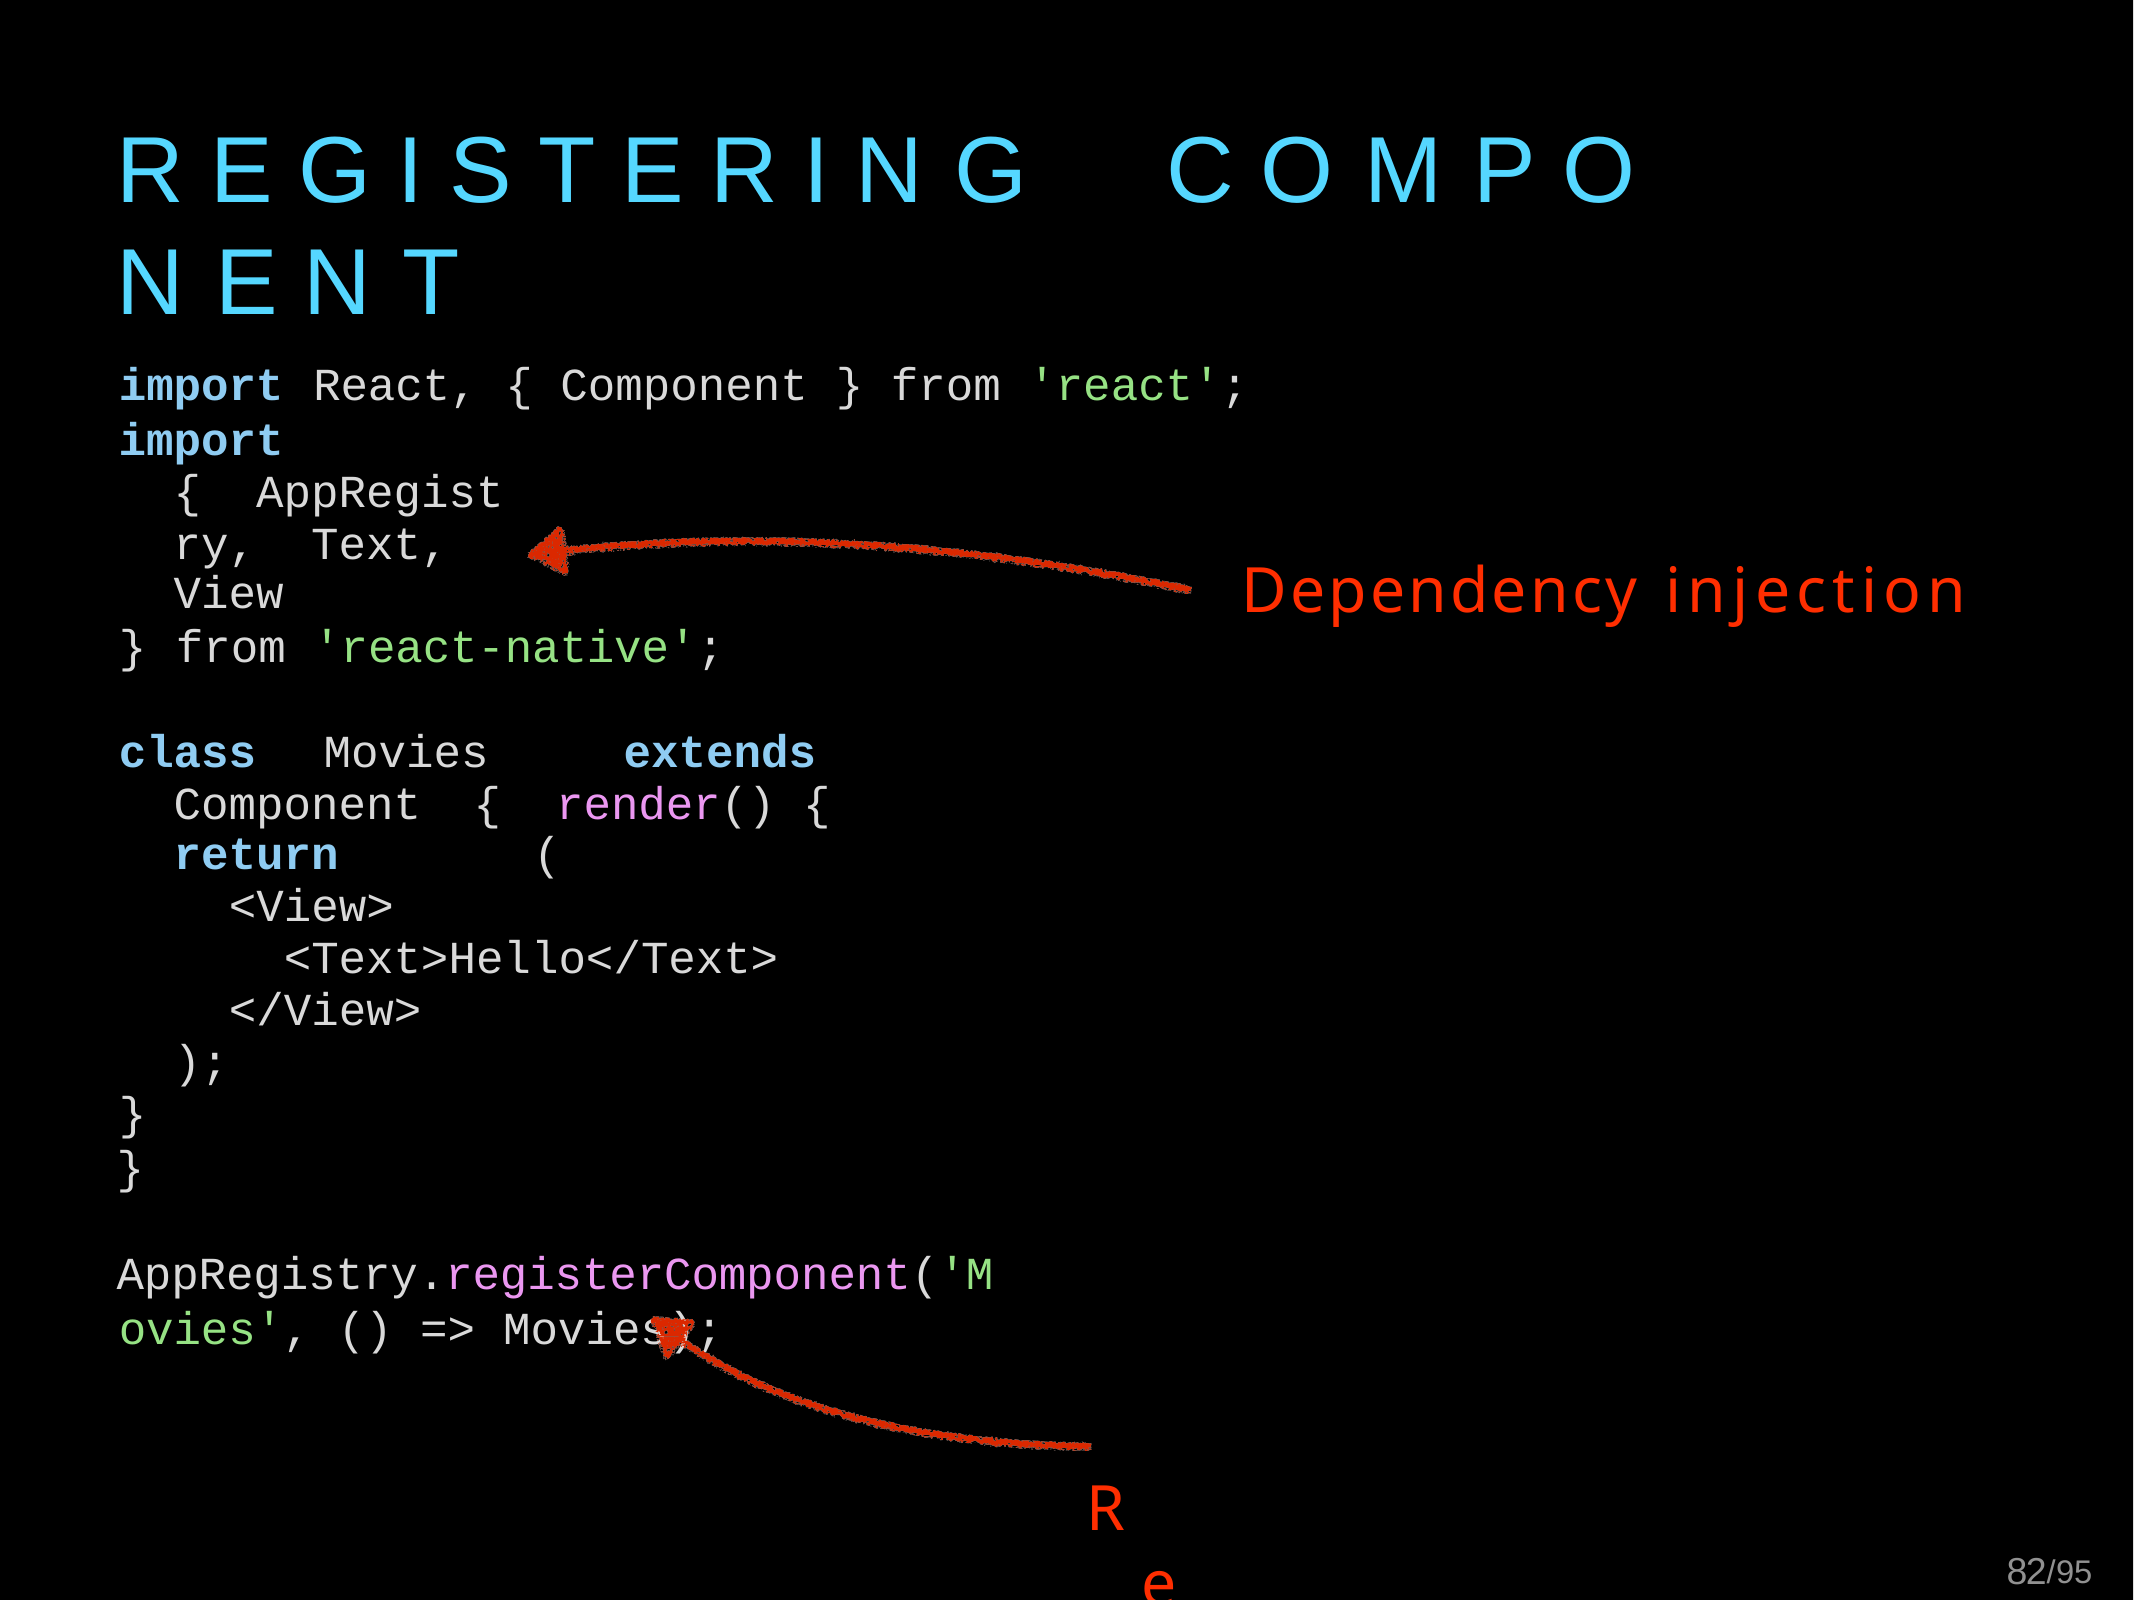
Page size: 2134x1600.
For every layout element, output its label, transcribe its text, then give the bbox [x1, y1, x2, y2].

slide_number 83/95 [2002, 1524, 2101, 1600]
text_box import React, { Component } from 'react'; import { AppRegistry, Text, [116, 354, 1249, 569]
text_box [649, 1316, 1092, 1451]
text_box [527, 526, 1192, 594]
title R E G I S T E R I N G C O M P O N E N T [114, 106, 1654, 376]
text_box View } from 'react-native'; [116, 562, 726, 672]
text_box class Movies extends Component { render() { return ( <View> <Text>Hello</Text> </View> ); } } AppRegistry.registerComponent('Movies', () => Movies); Register component [116, 718, 1854, 1600]
text_box Dependency injection [1239, 547, 2018, 625]
